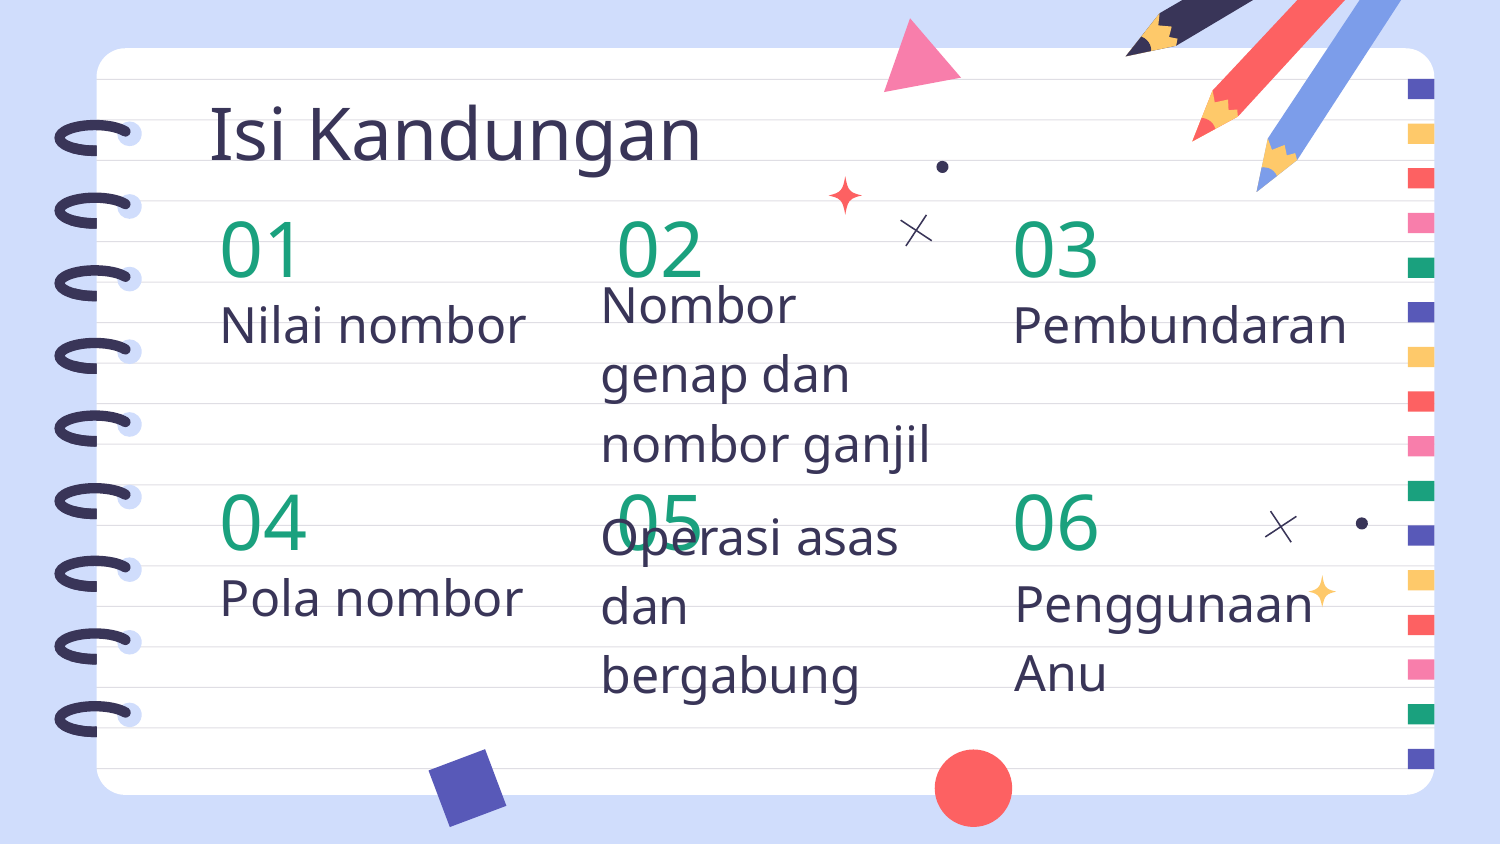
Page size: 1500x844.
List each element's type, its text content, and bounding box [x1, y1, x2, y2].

title Isi Kandungan [194, 72, 1120, 168]
subtitle Nilai nombor [204, 292, 578, 369]
title 03 [997, 176, 1195, 292]
title 04 [204, 450, 402, 565]
subtitle Operasi asas dan bergabung [585, 642, 958, 719]
subtitle Pembundaran [997, 292, 1371, 369]
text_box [1125, 0, 1435, 193]
title 01 [204, 176, 402, 292]
title 05 [601, 450, 798, 581]
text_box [828, 160, 951, 247]
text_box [1265, 510, 1371, 608]
title 02 [601, 176, 798, 308]
title 06 [997, 450, 1195, 581]
subtitle Nombor genap dan nombor ganjil [585, 411, 958, 487]
subtitle Pola nombor [204, 565, 578, 642]
subtitle Penggunaan Anu [999, 640, 1373, 716]
